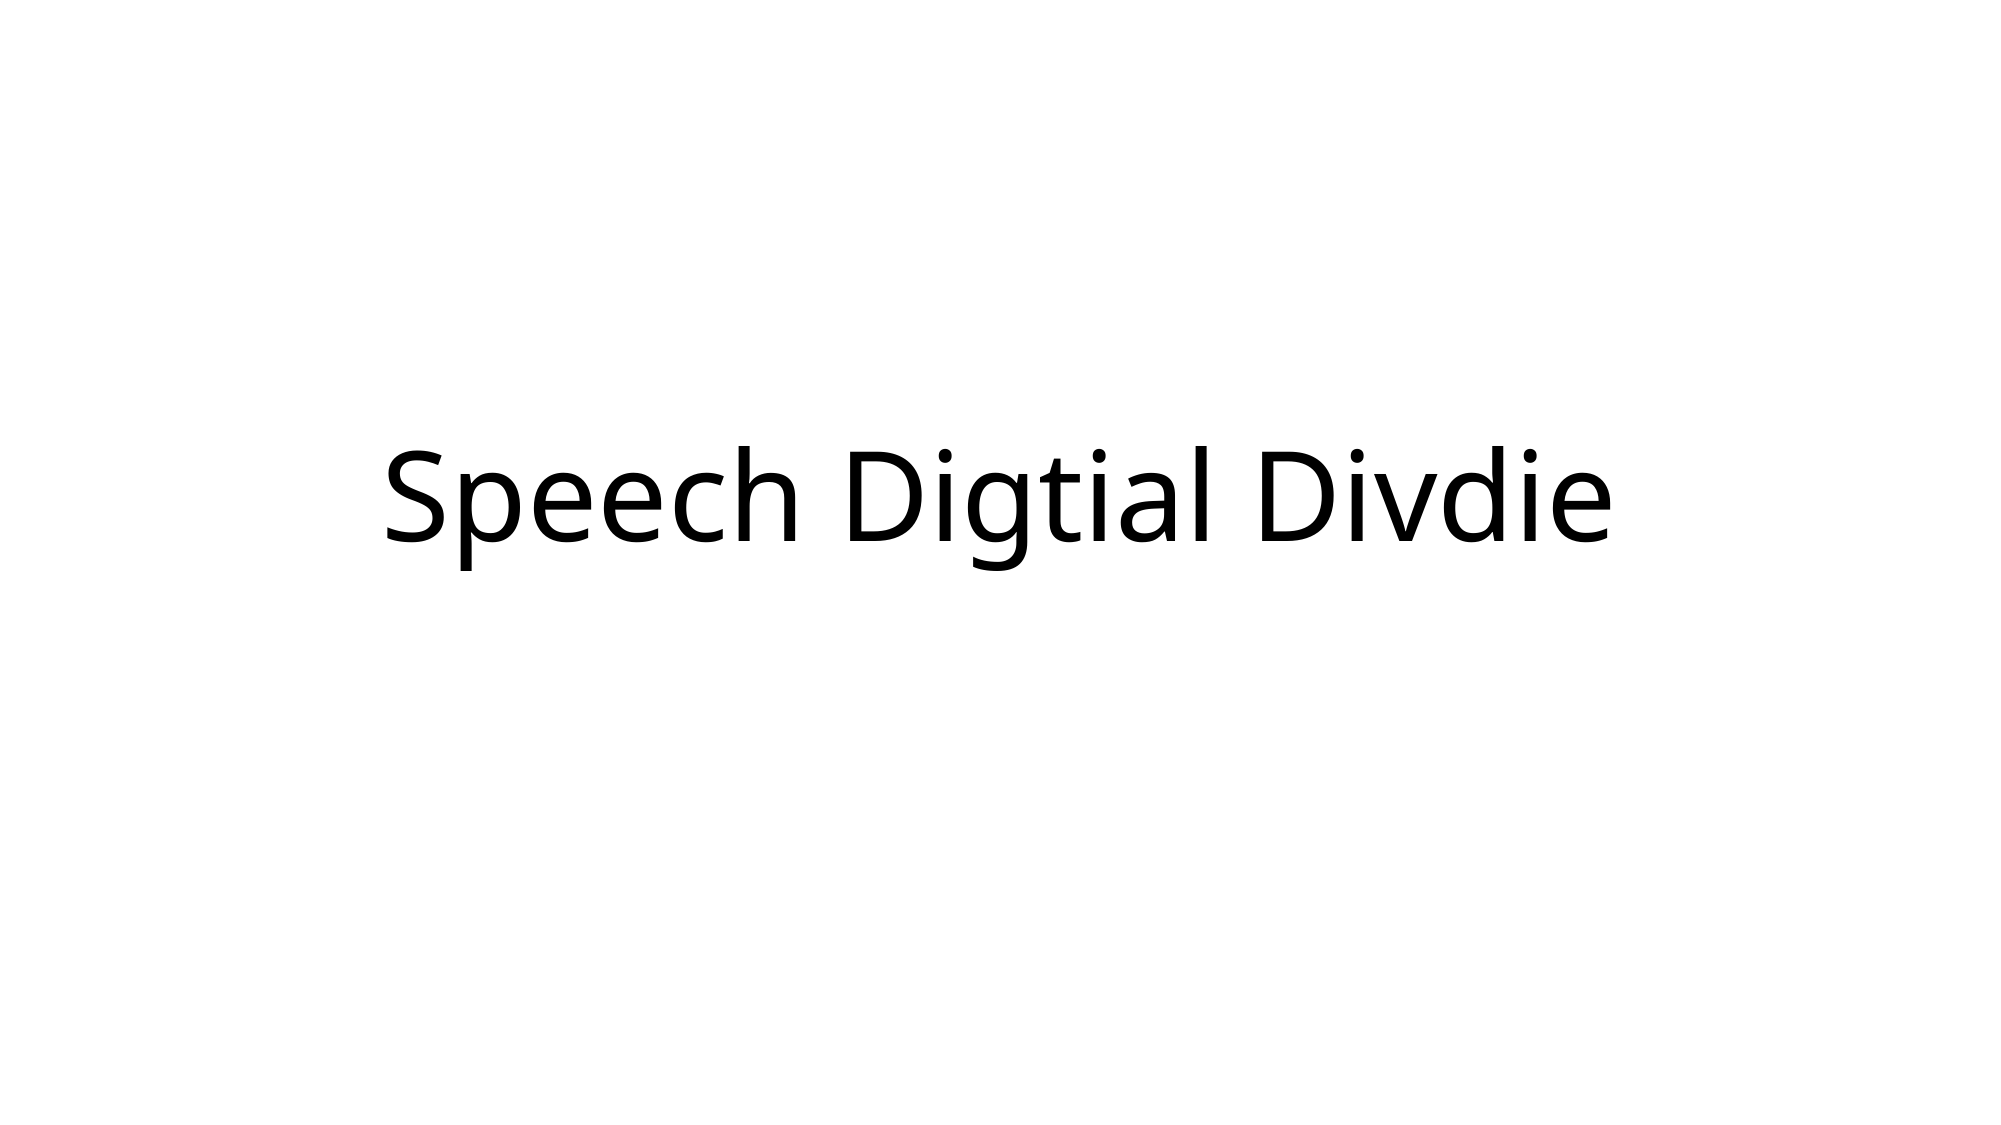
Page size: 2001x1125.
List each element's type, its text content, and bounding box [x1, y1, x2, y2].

title Speech Digtial Divdie [249, 184, 1750, 576]
